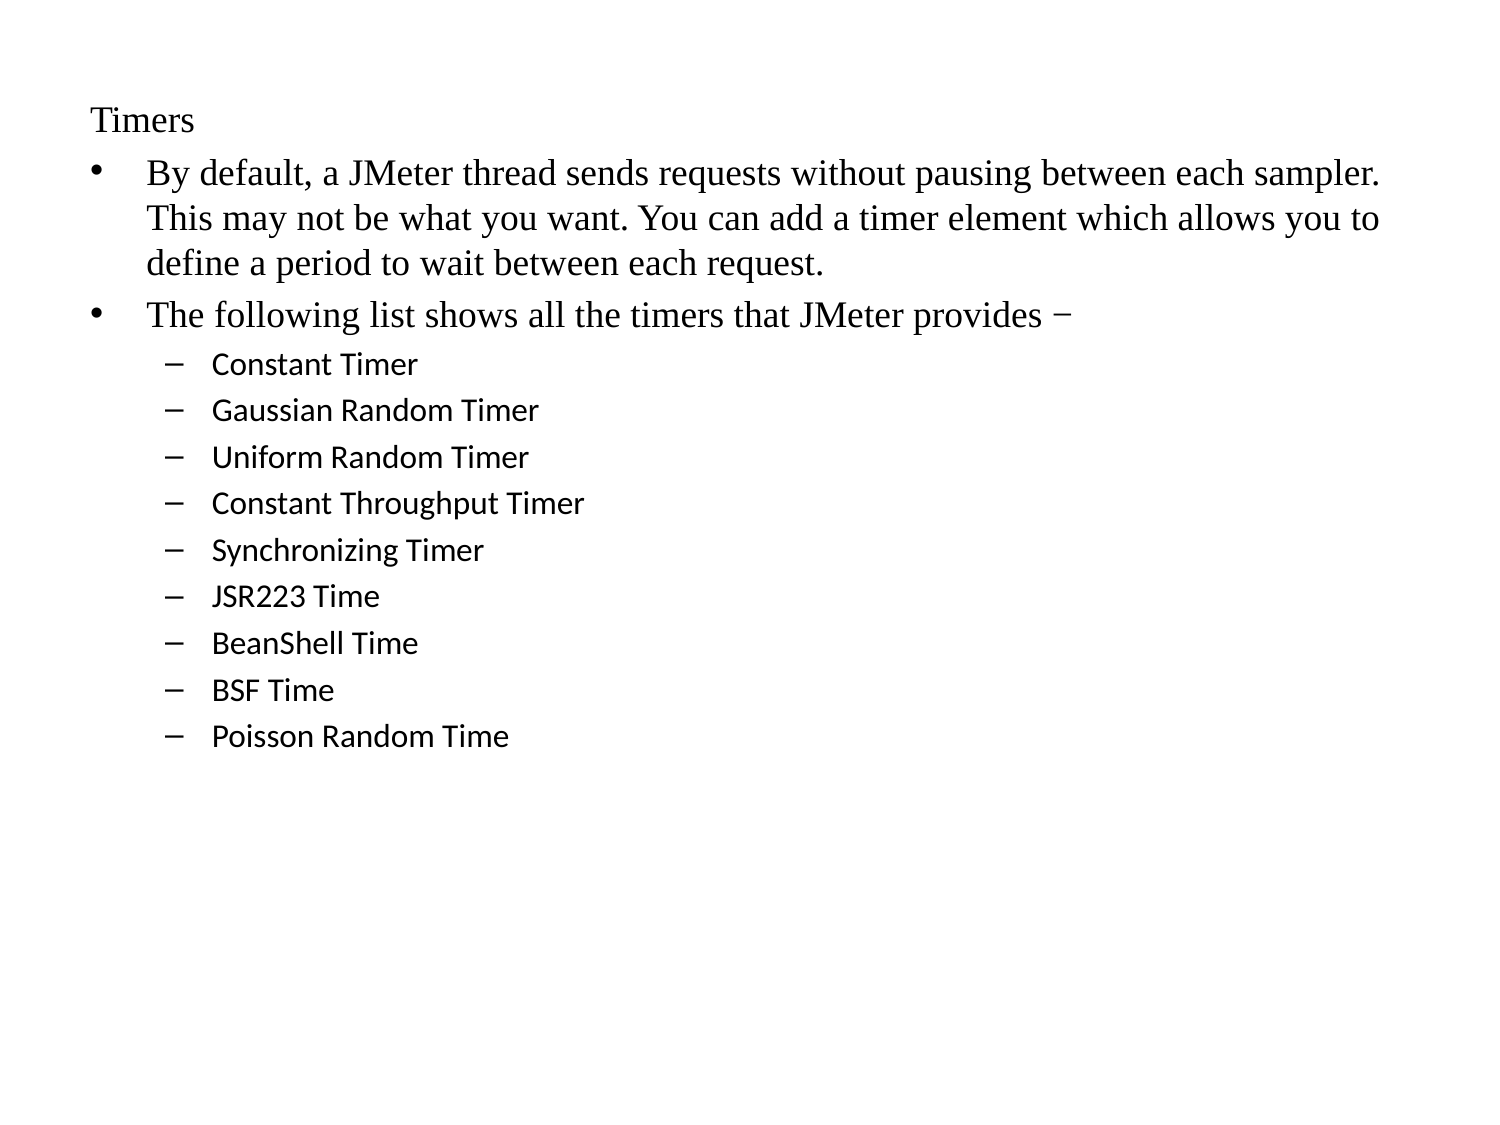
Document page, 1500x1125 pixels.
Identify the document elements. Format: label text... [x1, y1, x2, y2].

list Timers By default, a JMeter thread sends requests without pausing between each sampler. This may not be what you want. You can add a timer element which allows you to define a period to wait between each request. The following list shows all the timers that JMeter provides − Constant Timer Gaussian Random Timer Uniform Random Timer Constant Throughput Timer Synchronizing Timer JSR223 Time BeanShell Time BSF Time Poisson Random Time [75, 87, 1425, 1005]
